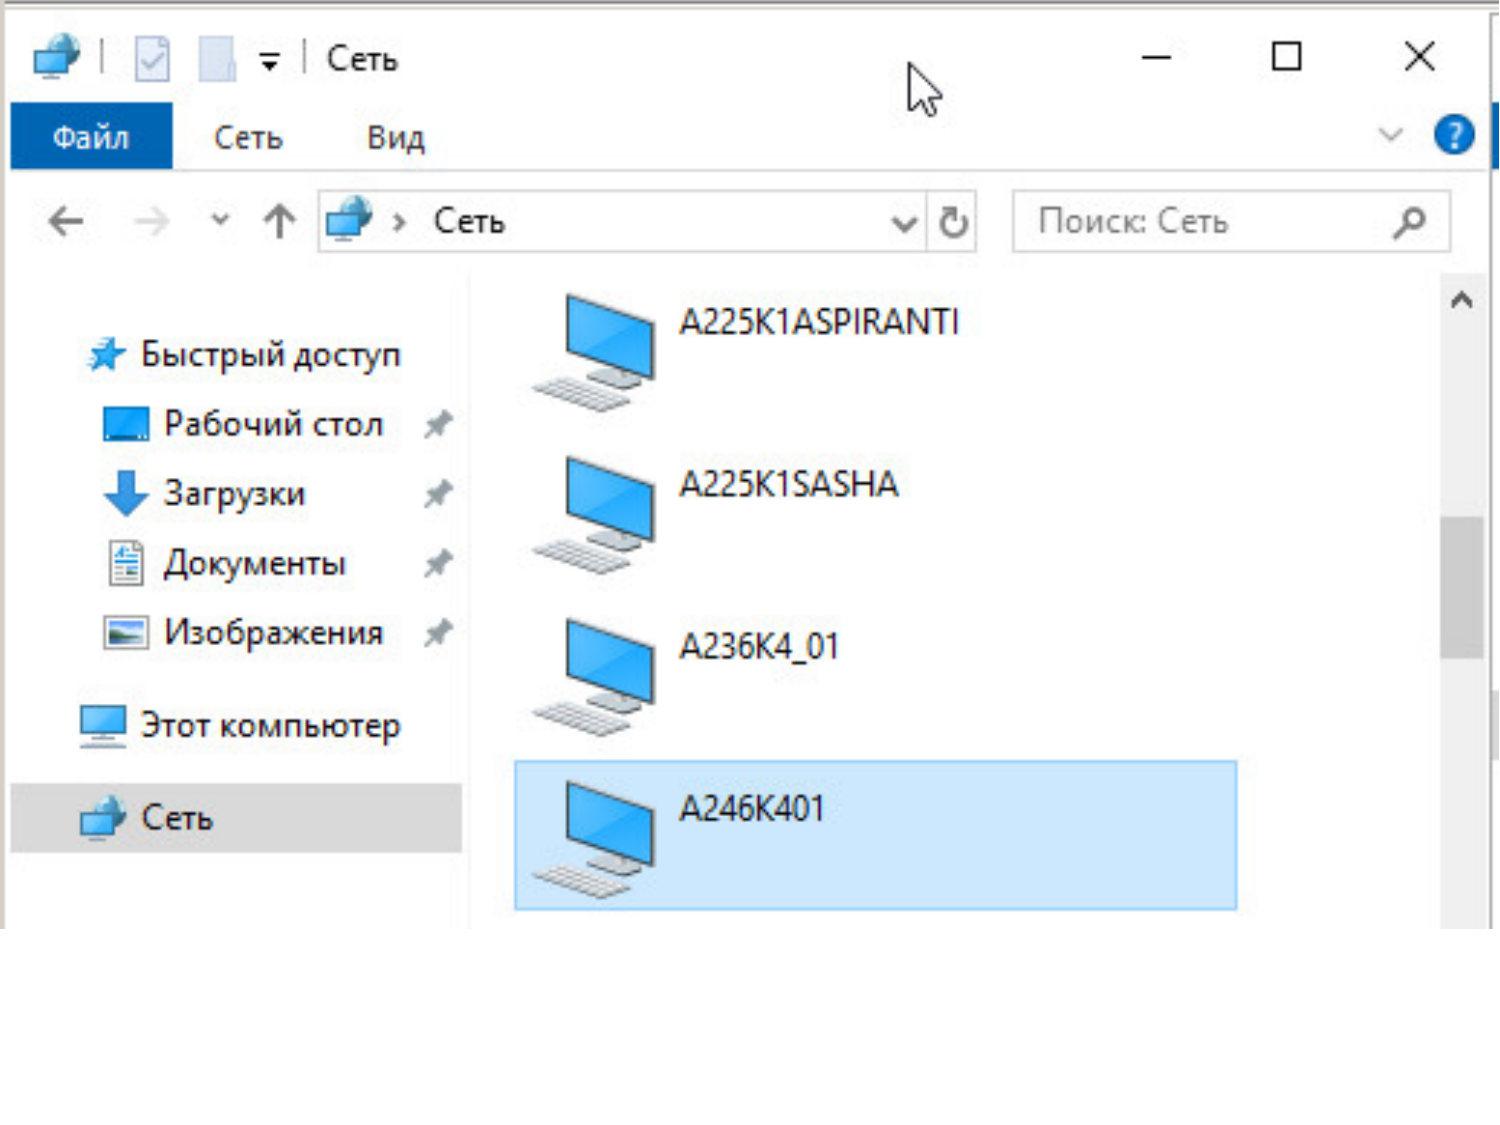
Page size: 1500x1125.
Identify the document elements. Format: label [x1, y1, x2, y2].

picture [0, 0, 1499, 929]
